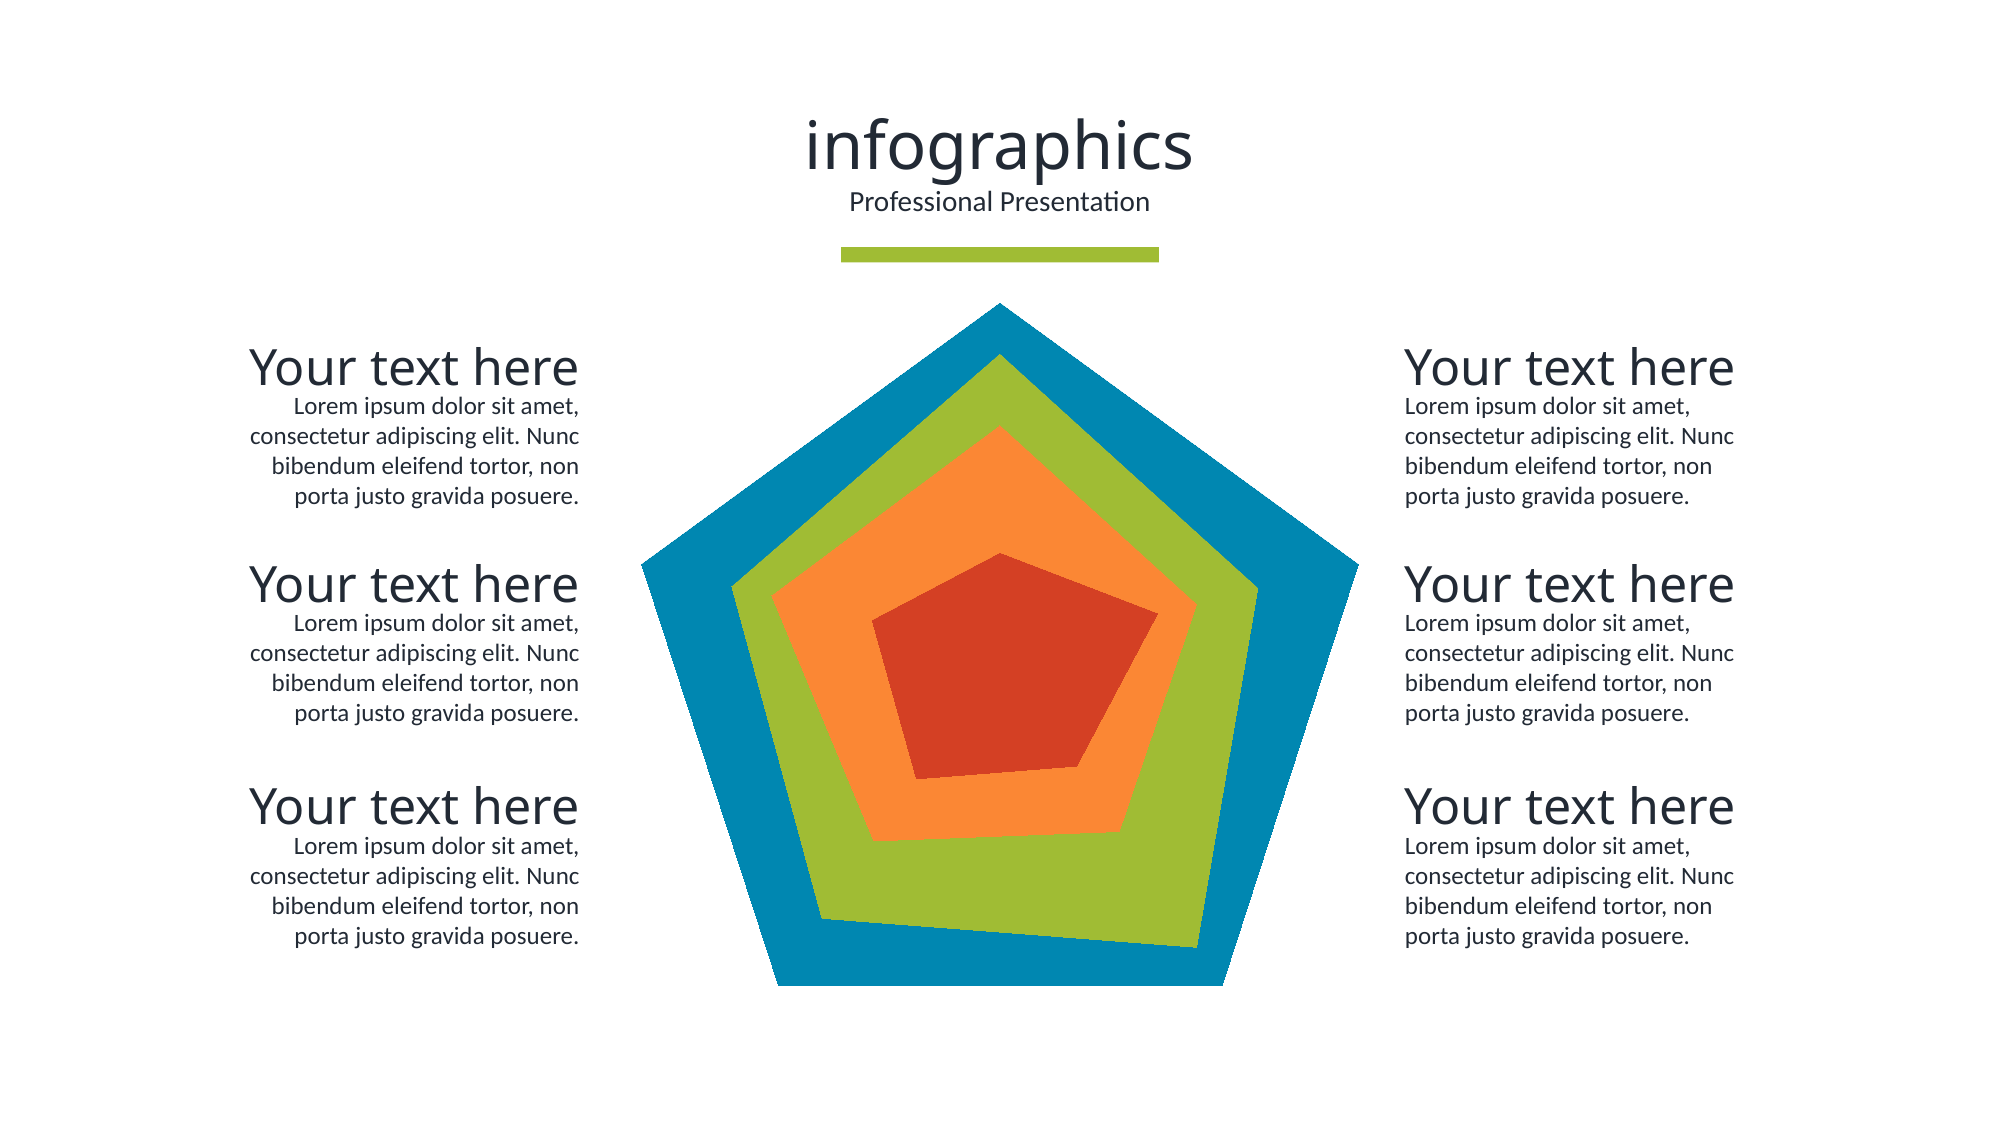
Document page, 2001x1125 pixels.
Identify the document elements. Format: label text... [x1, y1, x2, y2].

text_box Your text here [212, 327, 595, 403]
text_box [0, 95, 2000, 263]
text_box Your text here [212, 544, 595, 620]
text_box Lorem ipsum dolor sit amet, consectetur adipiscing elit. Nunc bibendum eleifend tortor, non porta justo gravida posuere. [212, 403, 595, 518]
text_box Your text here [1390, 544, 1773, 620]
text_box Lorem ipsum dolor sit amet, consectetur adipiscing elit. Nunc bibendum eleifend tortor, non porta justo gravida posuere. [1390, 620, 1773, 734]
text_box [641, 303, 1359, 986]
text_box Your text here [1390, 767, 1773, 842]
text_box Lorem ipsum dolor sit amet, consectetur adipiscing elit. Nunc bibendum eleifend tortor, non porta justo gravida posuere. [1390, 403, 1773, 518]
text_box Lorem ipsum dolor sit amet, consectetur adipiscing elit. Nunc bibendum eleifend tortor, non porta justo gravida posuere. [212, 620, 595, 734]
text_box Your text here [1390, 327, 1773, 403]
text_box Lorem ipsum dolor sit amet, consectetur adipiscing elit. Nunc bibendum eleifend tortor, non porta justo gravida posuere. [1390, 842, 1773, 957]
text_box Your text here [212, 767, 595, 842]
text_box Lorem ipsum dolor sit amet, consectetur adipiscing elit. Nunc bibendum eleifend tortor, non porta justo gravida posuere. [212, 842, 595, 957]
